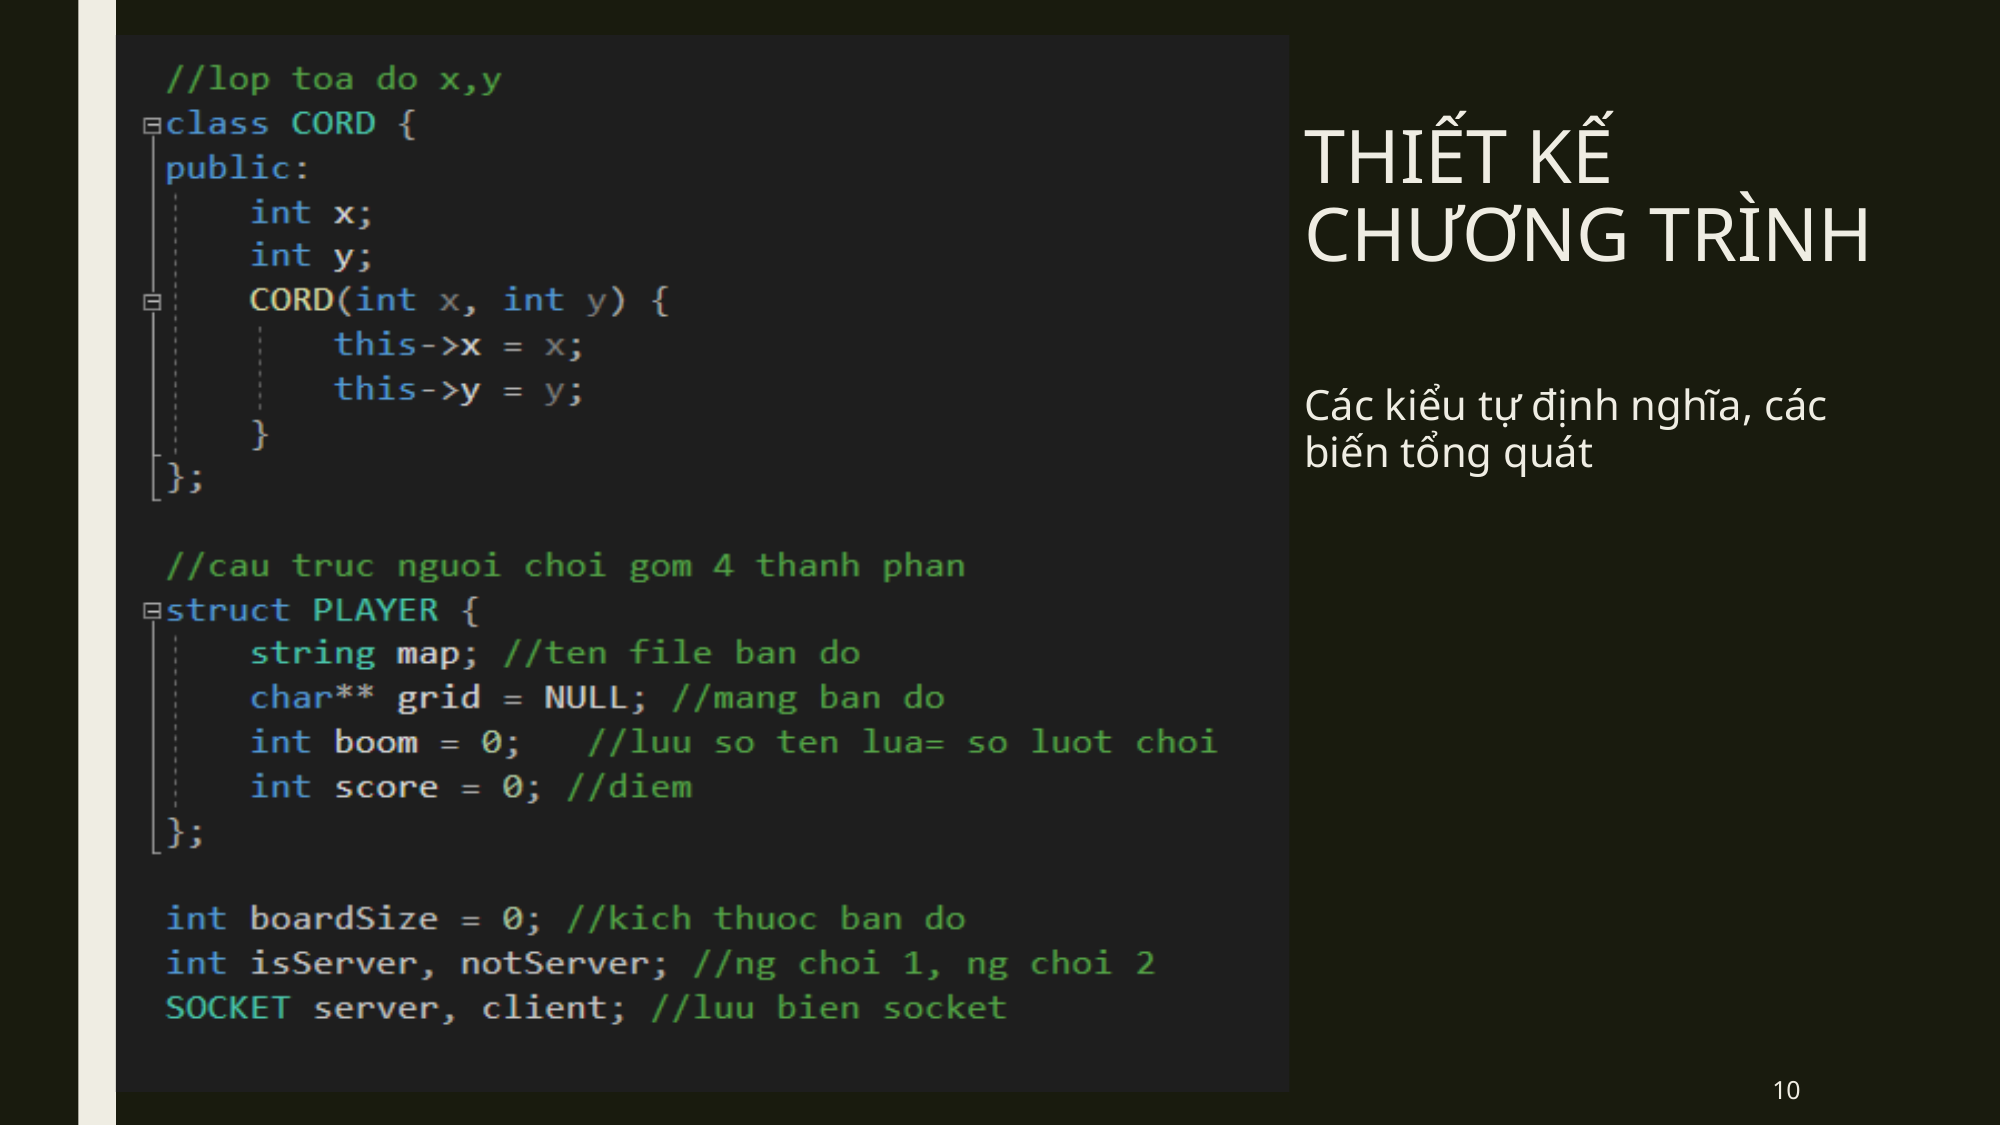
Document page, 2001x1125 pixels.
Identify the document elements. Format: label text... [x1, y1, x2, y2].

slide_number 10 [1553, 1058, 1816, 1125]
title THIẾT KẾ CHƯƠNG TRÌNH [1290, 112, 1890, 357]
picture [115, 35, 1290, 1092]
text_box [76, 0, 119, 1125]
list Các kiểu tự định nghĩa, các biến tổng quát [1290, 375, 1890, 963]
